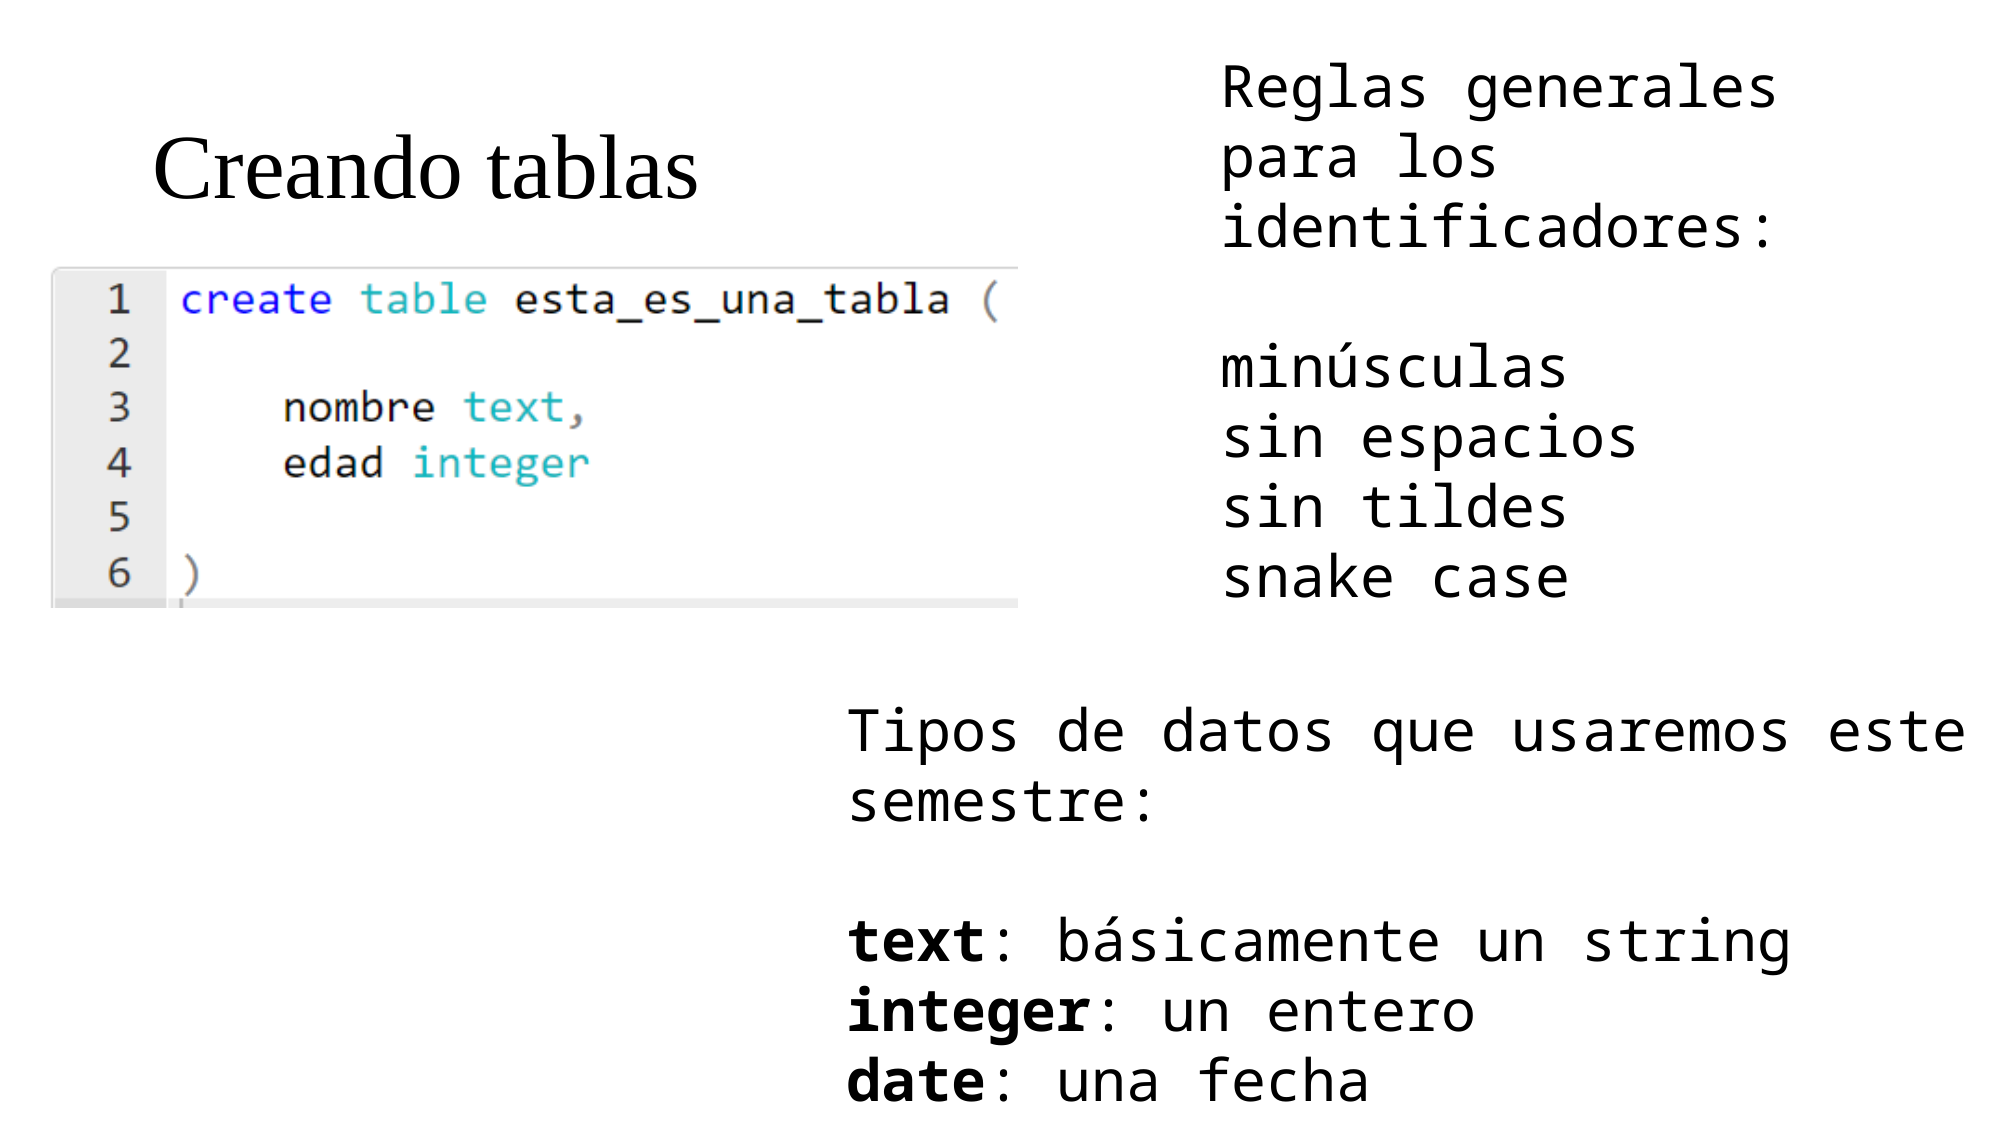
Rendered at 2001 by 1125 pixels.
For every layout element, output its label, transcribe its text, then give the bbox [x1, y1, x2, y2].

picture [46, 245, 1018, 608]
text_box Tipos de datos que usaremos este semestre: text: básicamente un string integer: un entero date: una fecha [832, 685, 2000, 1121]
title Creando tablas [137, 59, 1205, 278]
text_box Reglas generales para los identificadores: minúsculas sin espacios sin tildes snake case [1205, 42, 1968, 617]
